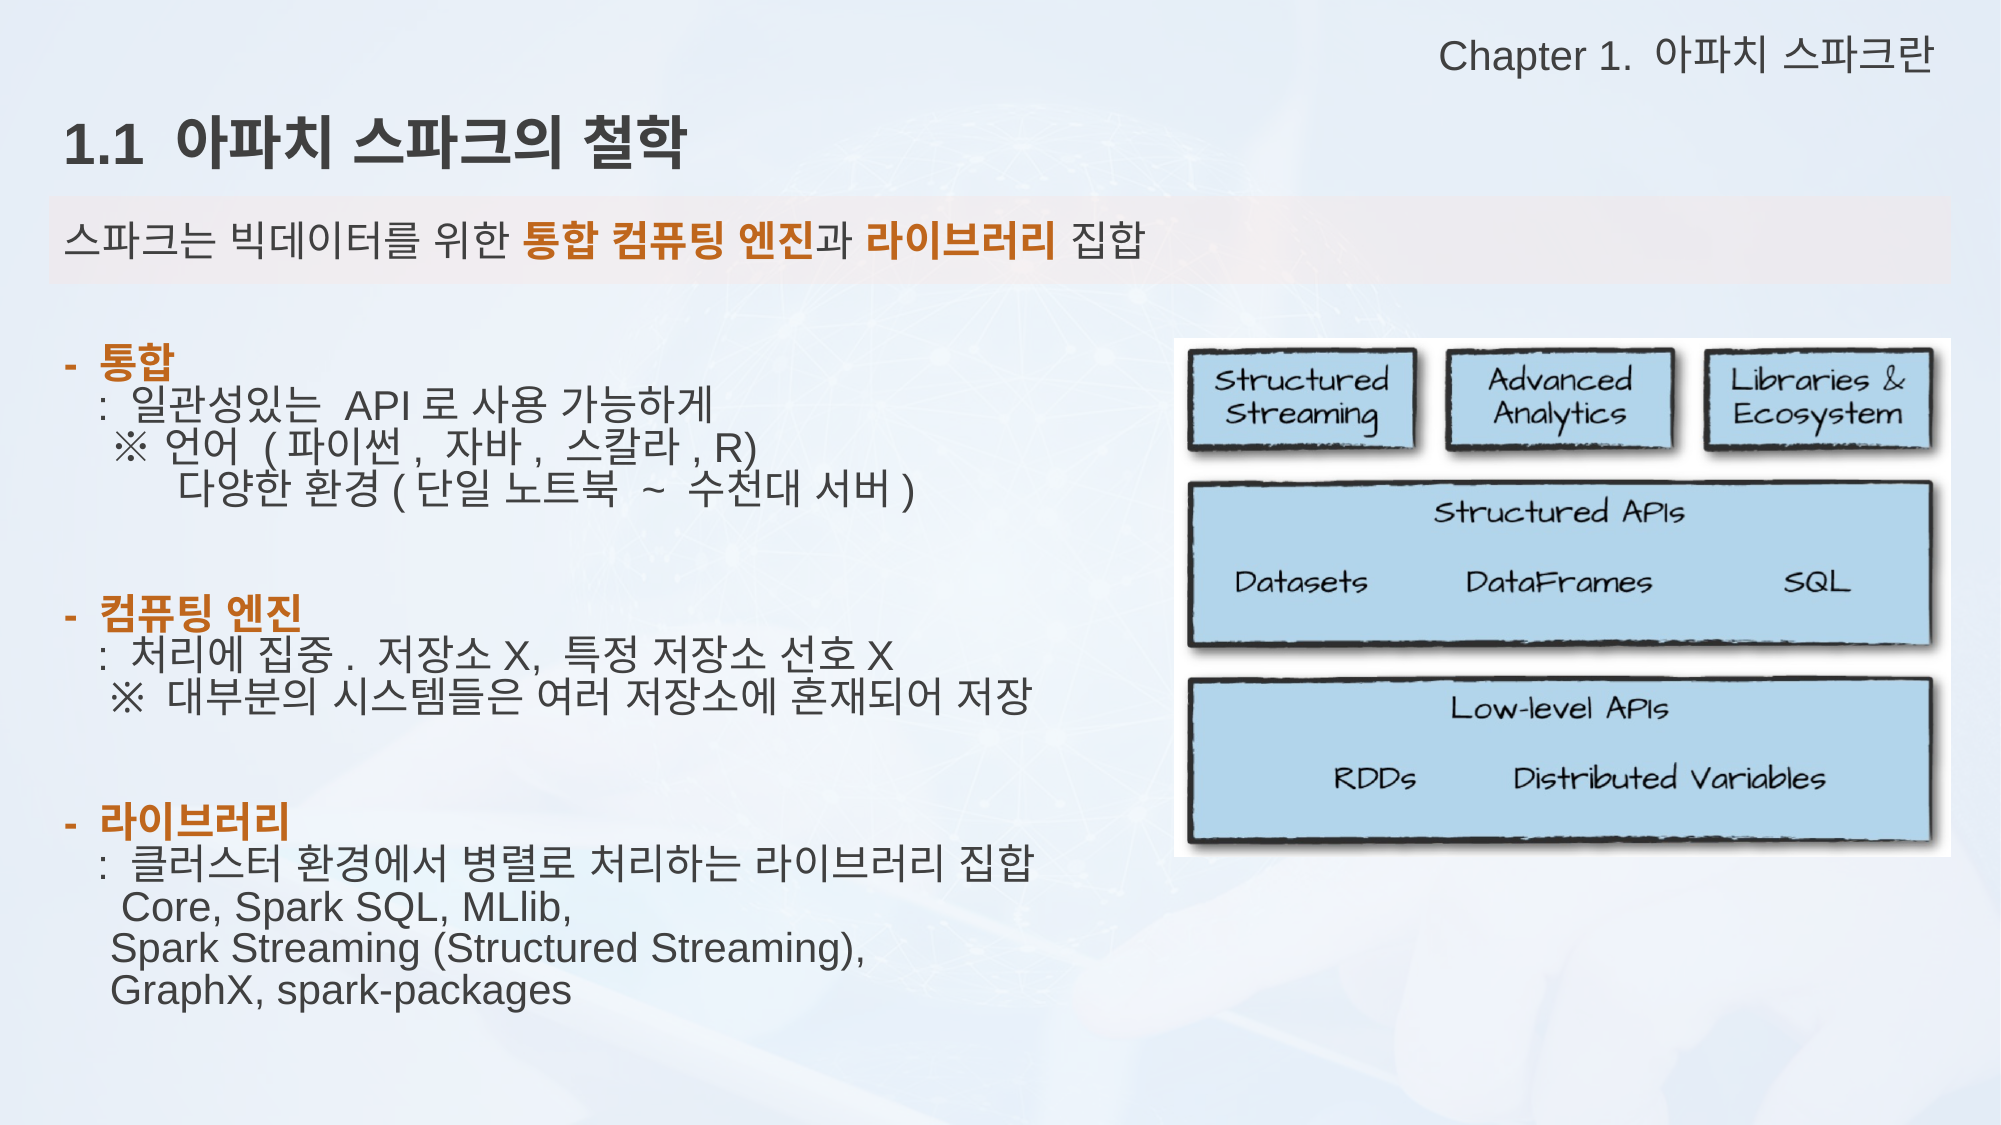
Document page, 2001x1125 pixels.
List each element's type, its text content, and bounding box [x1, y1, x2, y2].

picture [1174, 338, 1951, 857]
list 스파크는 빅데이터를 위한 통합 컴퓨팅 엔진과 라이브러리 집합 [49, 196, 1951, 284]
list Chapter 1. 아파치 스파크란 [49, 21, 1951, 87]
list 1.1 아파치 스파크의 철학 [49, 98, 1951, 184]
list - 통합 : 일관성있는 API로 사용 가능하게 ※ 언어 (파이썬, 자바, 스칼라, R) 다양한 환경(단일 노트북 ~ 수천대 서버) - 컴퓨팅 엔진 : 처리에 집중. 저장소X, 특정 저장소 선호X ※ 대부분의 시스템들은 여러 저장소에 혼재되어 저장 - 라이브러리 : 클러스터 환경에서 병렬로 처리하는 라이브러리 집합 Core, Spark SQL, MLlib, Spark Streaming (Structured Streaming), GraphX, spark-packages [49, 338, 1145, 1071]
